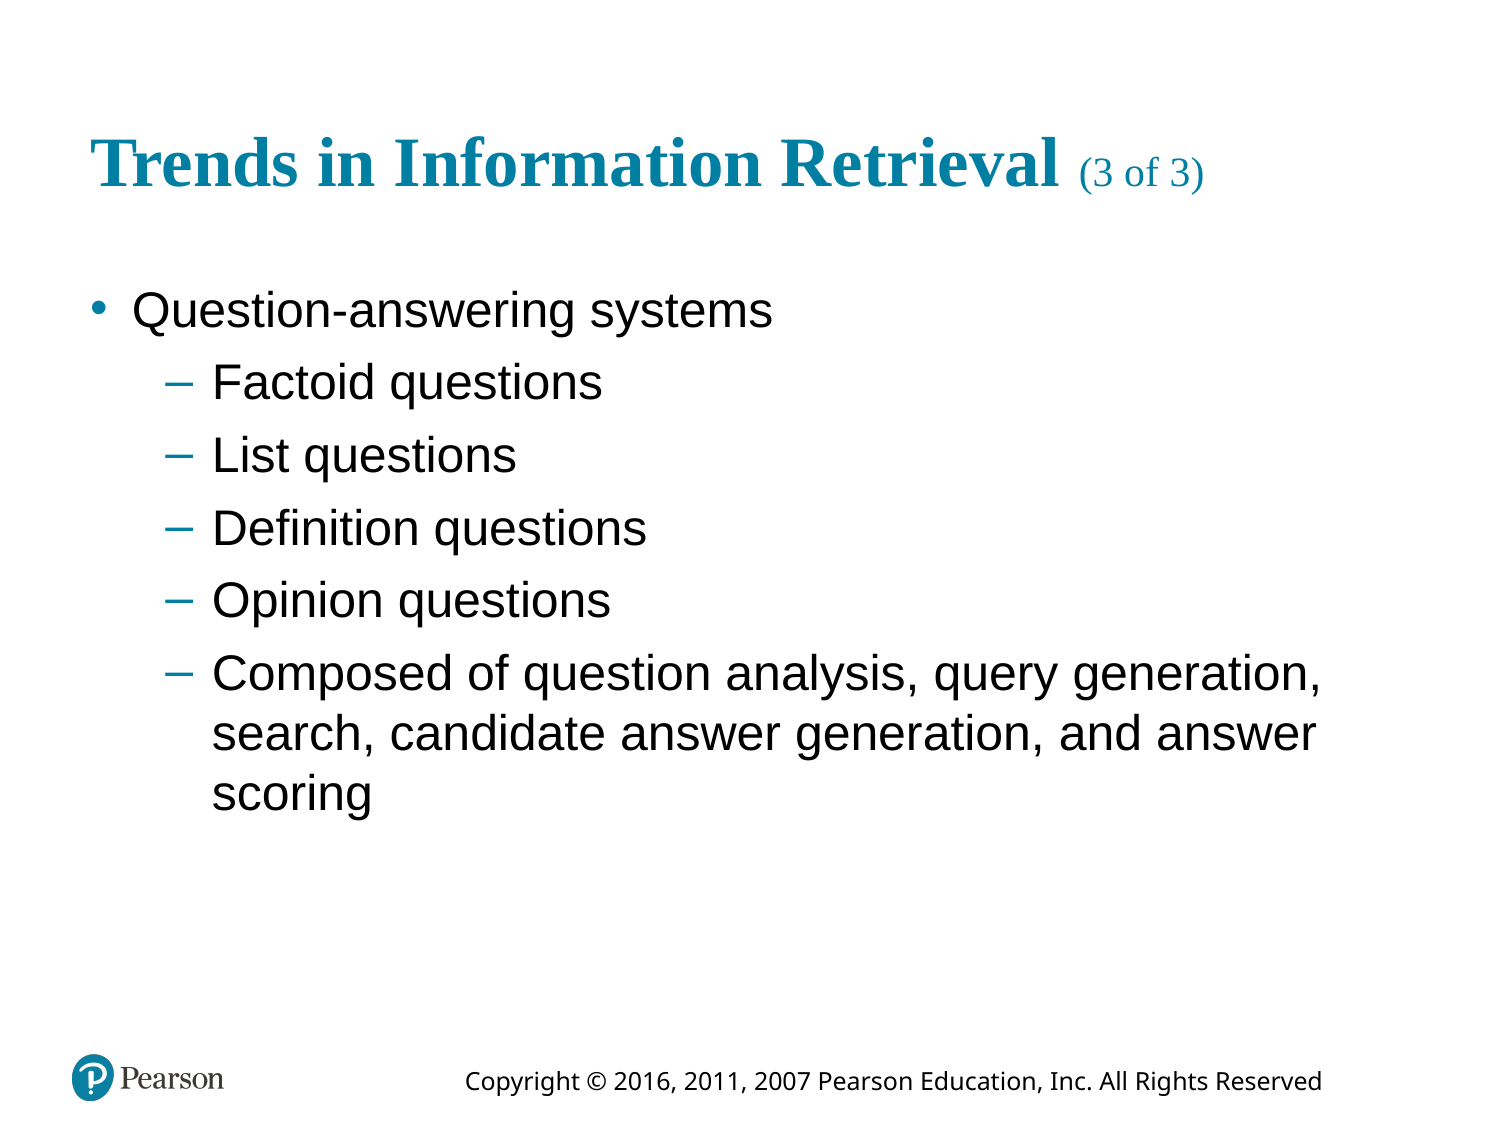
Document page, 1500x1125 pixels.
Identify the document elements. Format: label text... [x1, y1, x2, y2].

picture [72, 1054, 88, 1070]
title Trends in Information Retrieval (3 of 3) [75, 35, 1425, 216]
picture [72, 1087, 83, 1101]
list Question-answering systems Factoid questions List questions Definition questions Opinion questions Composed of question analysis, query generation, search, candidate answer generation, and answer scoring [75, 262, 1425, 1005]
picture [98, 1054, 224, 1101]
picture [80, 1063, 106, 1088]
